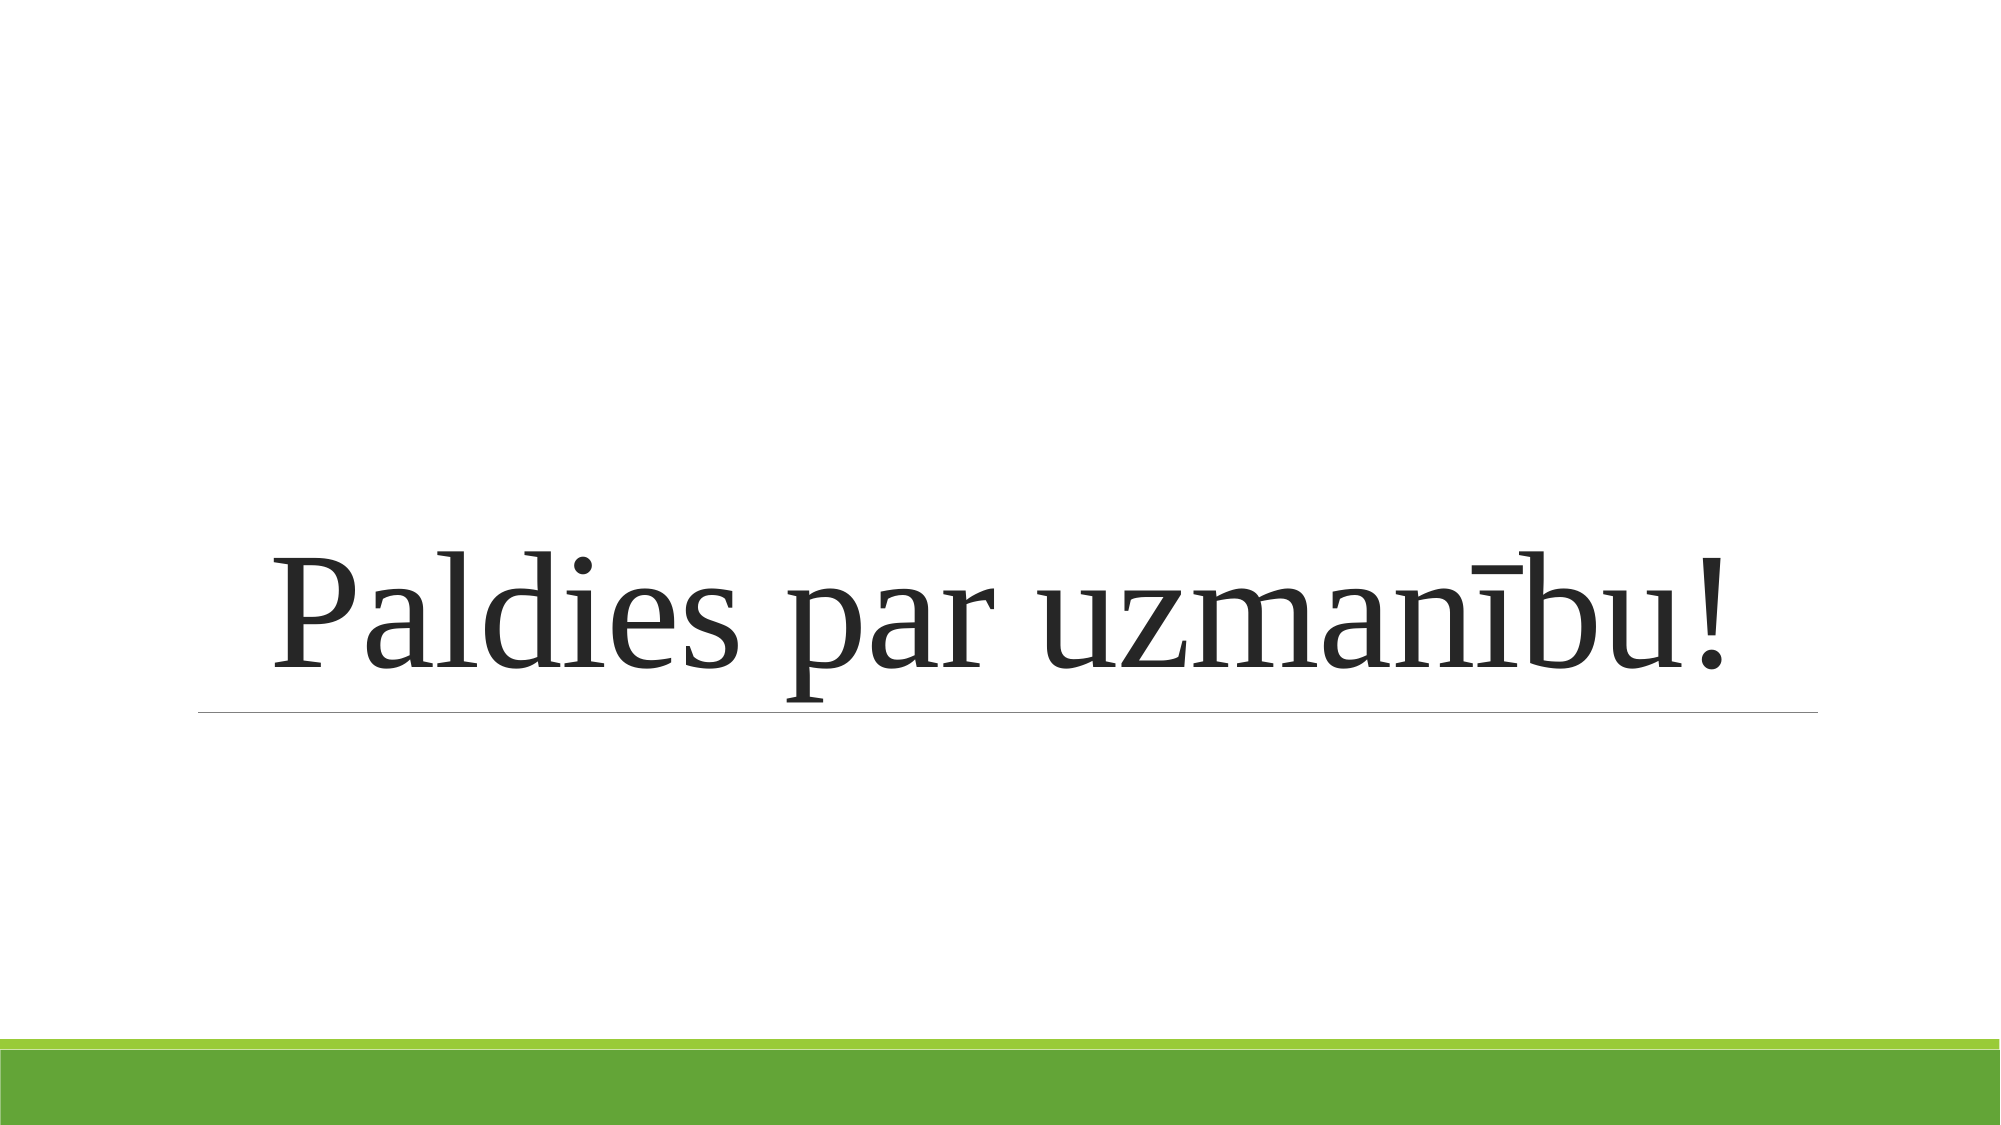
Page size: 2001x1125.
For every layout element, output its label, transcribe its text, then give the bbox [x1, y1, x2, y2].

title Paldies par uzmanību! [180, 124, 1830, 710]
